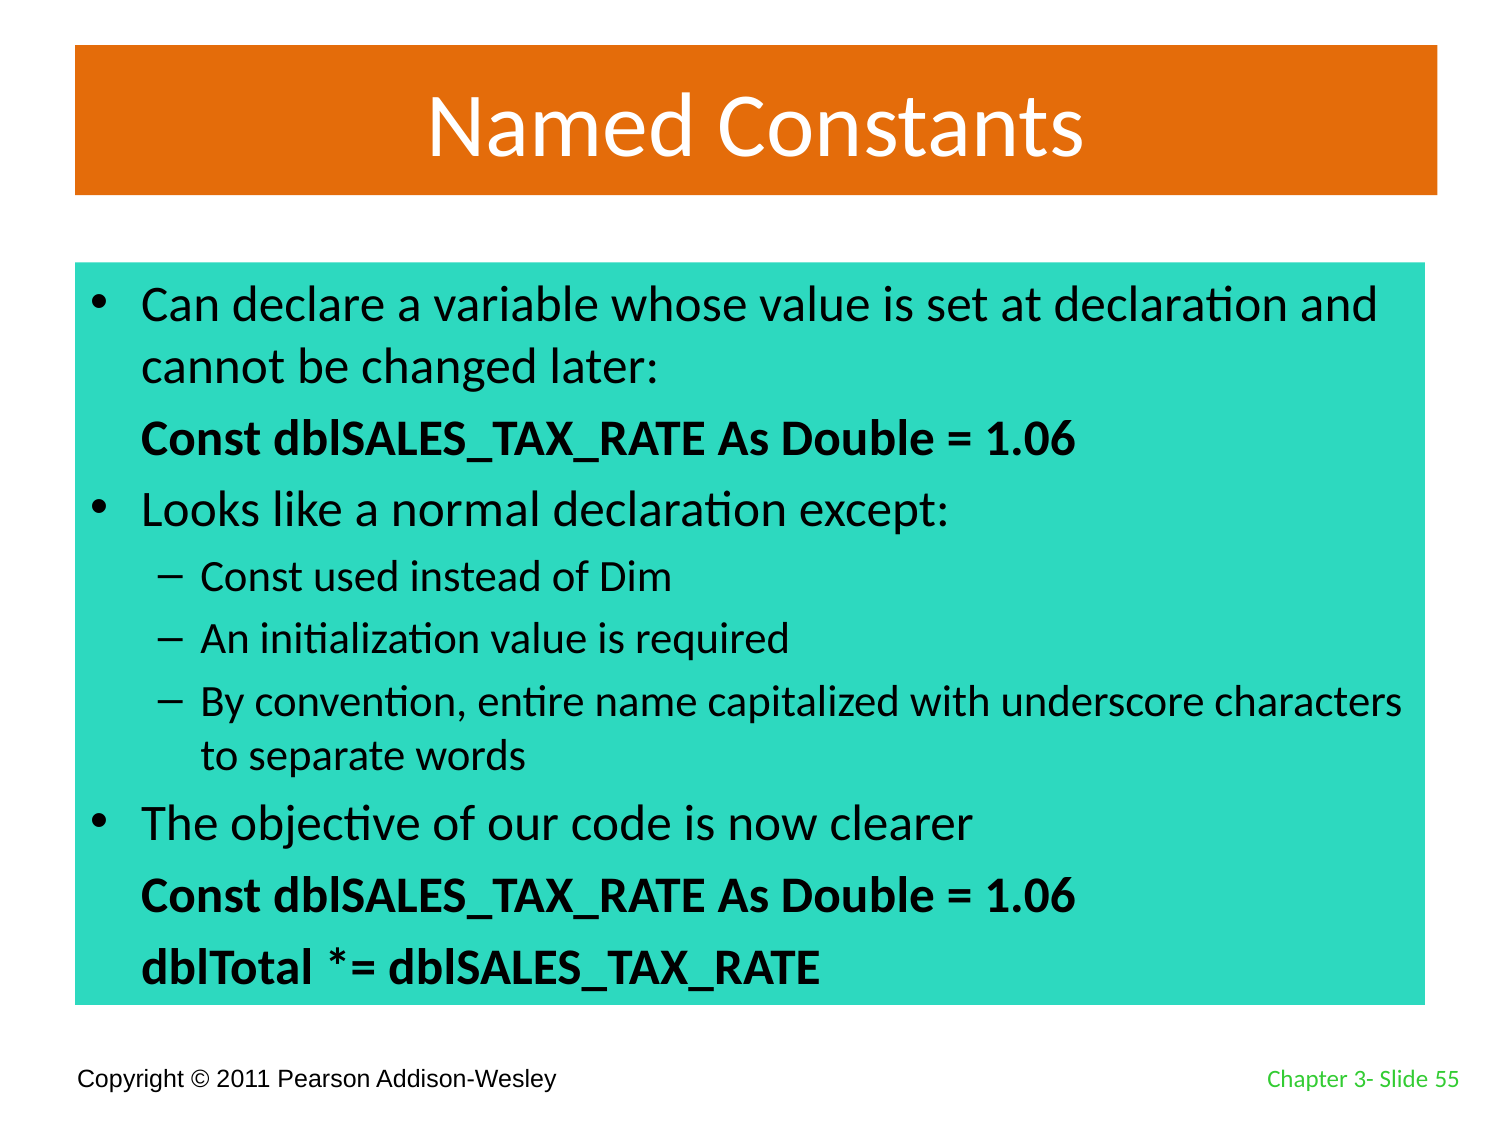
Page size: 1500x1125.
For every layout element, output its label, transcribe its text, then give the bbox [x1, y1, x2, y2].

list Can declare a variable whose value is set at declaration and cannot be changed later: Const dblSALES_TAX_RATE As Double = 1.06 Looks like a normal declaration except: Const used instead of Dim An initialization value is required By convention, entire name capitalized with underscore characters to separate words The objective of our code is now clearer Const dblSALES_TAX_RATE As Double = 1.06 dblTotal *= dblSALES_TAX_RATE [75, 262, 1425, 1005]
slide_number Chapter 3- Slide 55 [1162, 1024, 1476, 1101]
title Named Constants [75, 45, 1438, 196]
